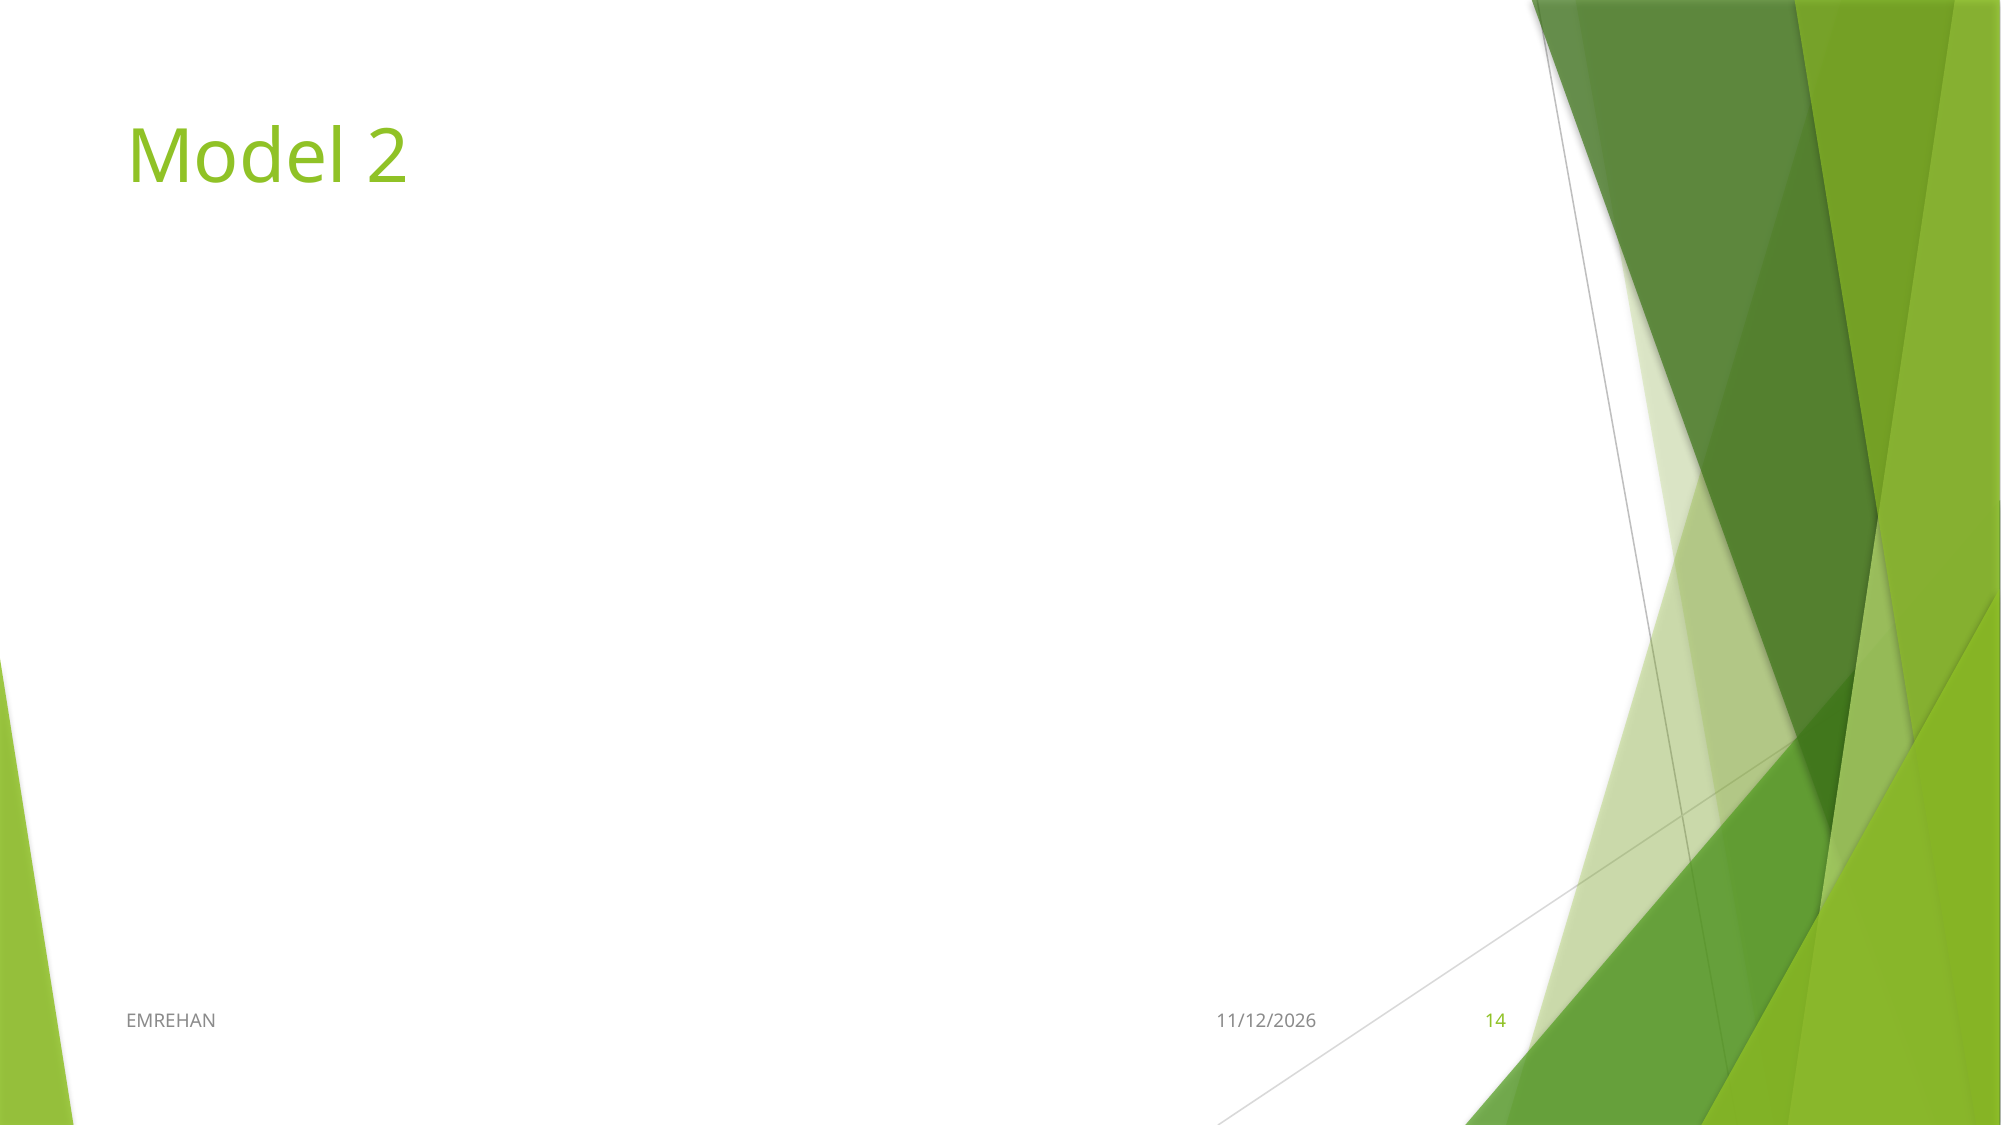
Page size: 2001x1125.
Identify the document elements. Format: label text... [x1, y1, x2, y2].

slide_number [1181, 991, 1332, 1051]
footer EMREHAN [111, 991, 1145, 1051]
slide_number 14 [1409, 991, 1522, 1051]
title Model 2 [111, 99, 1522, 317]
